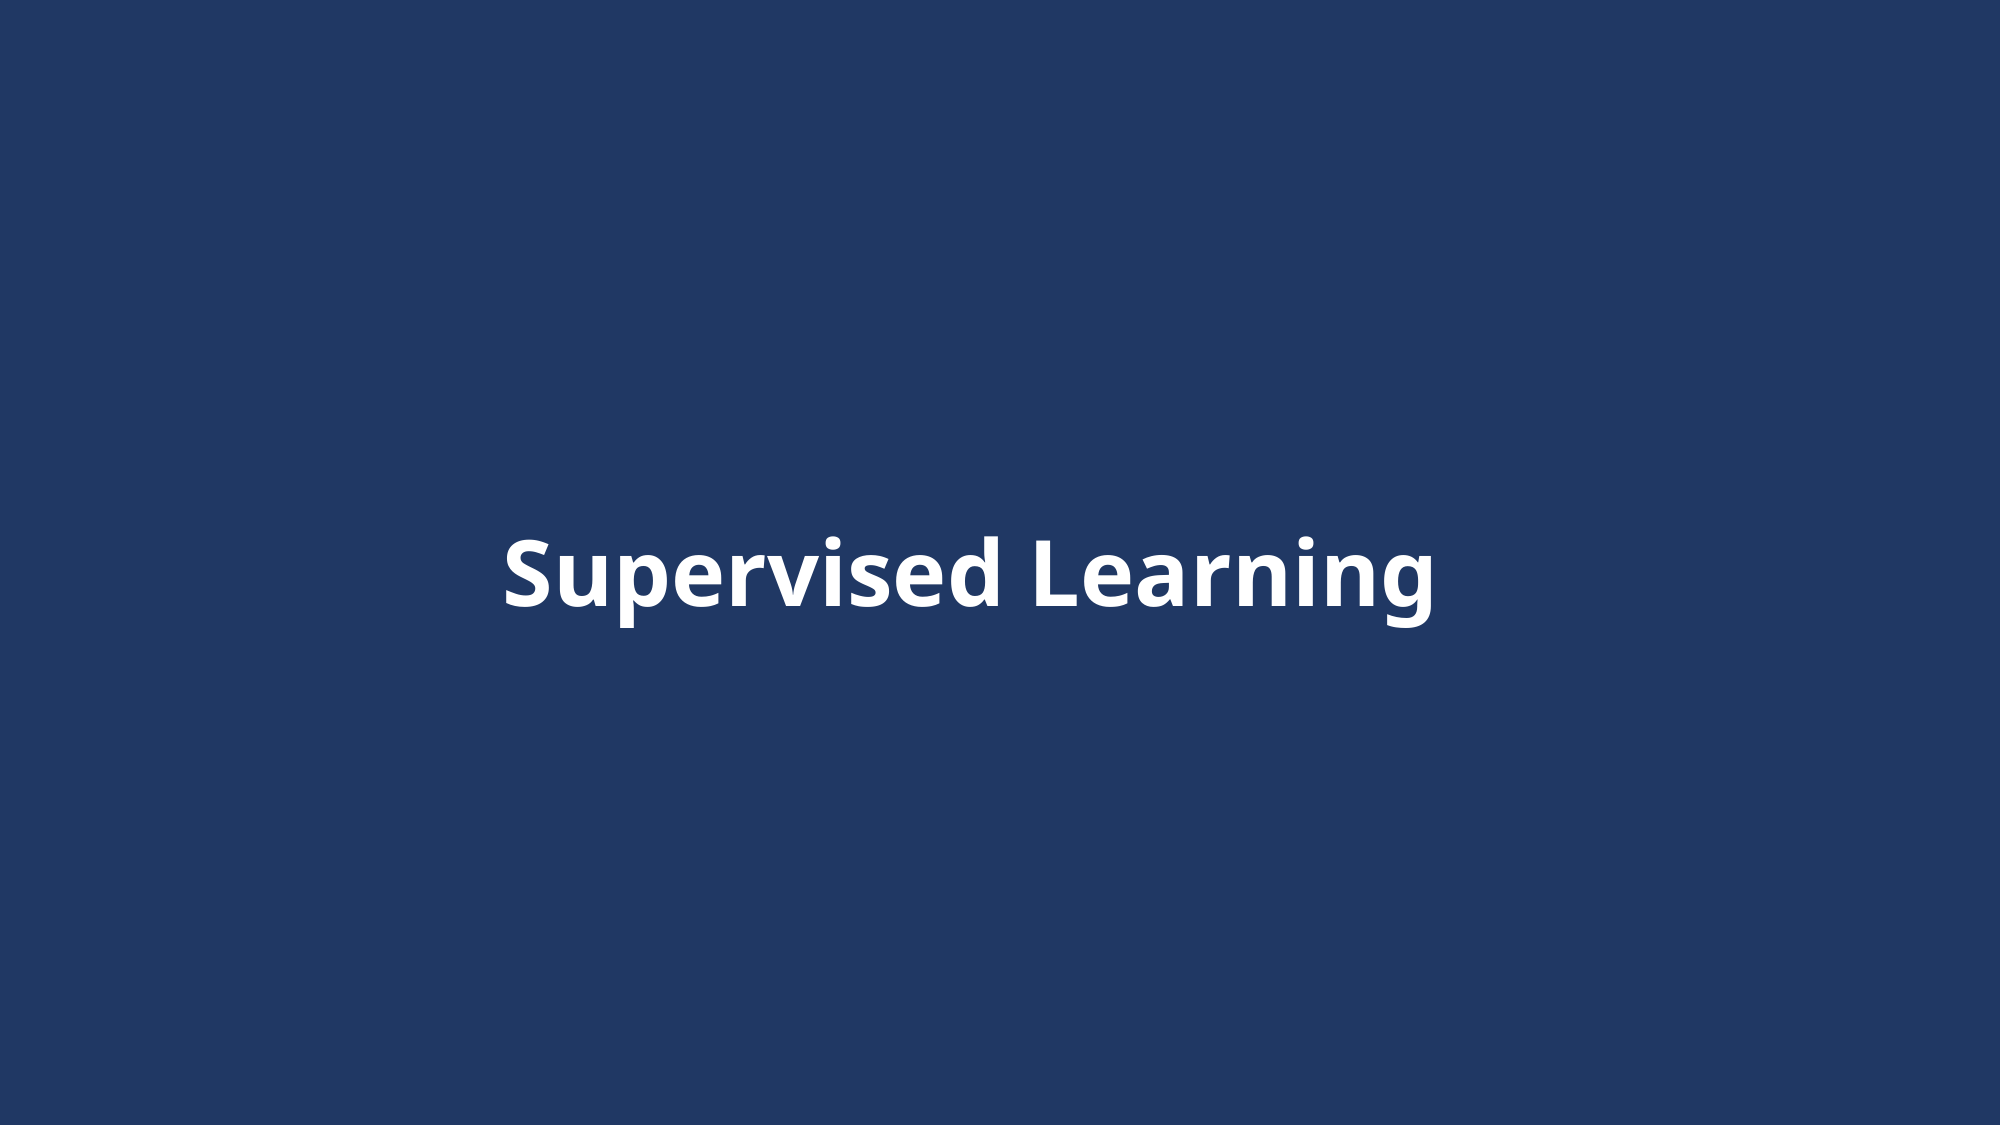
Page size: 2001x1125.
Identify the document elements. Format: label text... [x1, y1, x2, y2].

title Supervised Learning [108, 467, 1834, 686]
